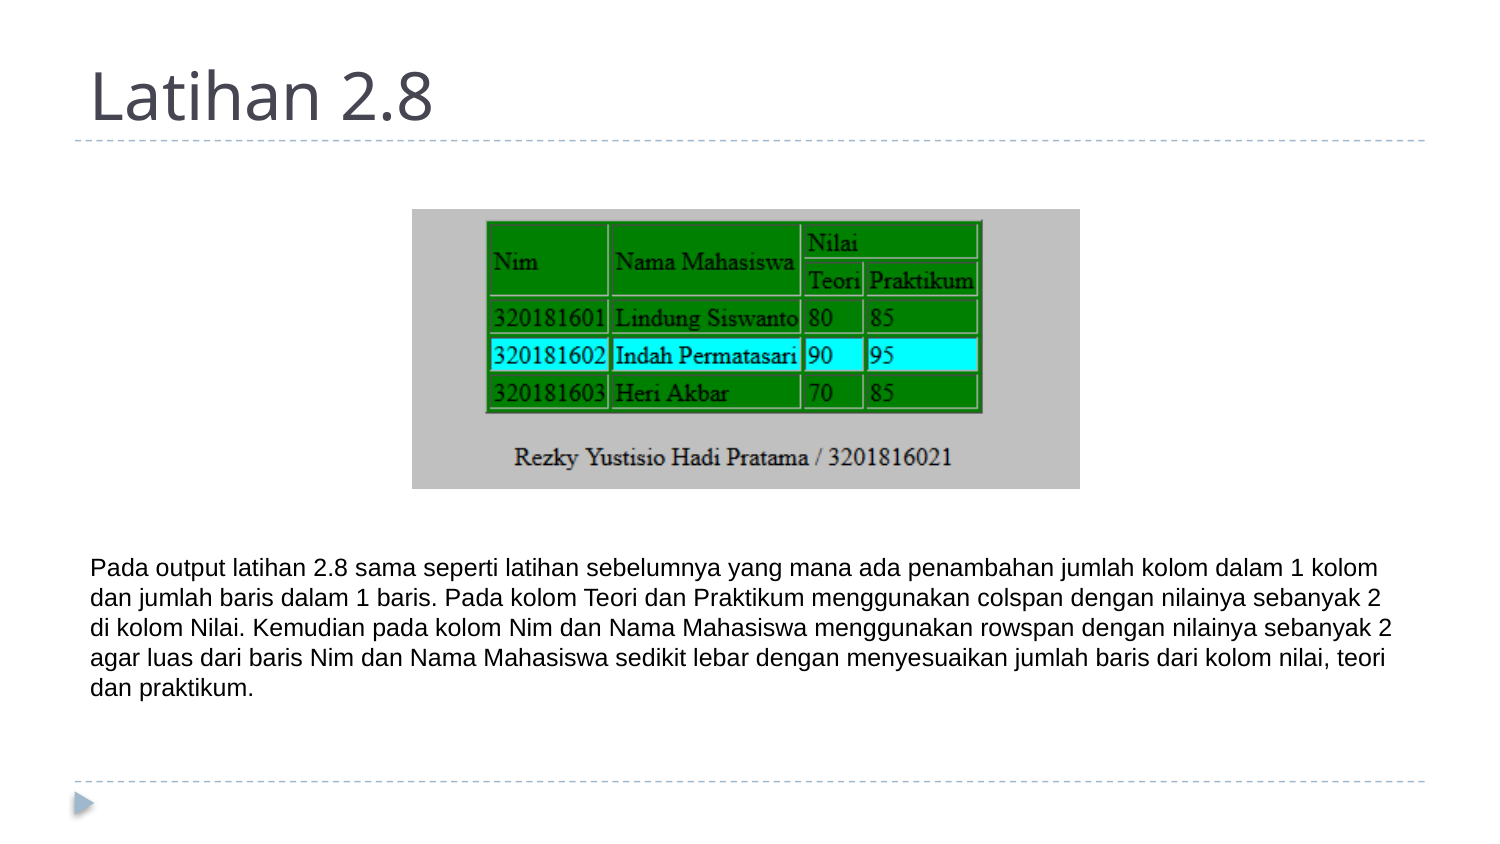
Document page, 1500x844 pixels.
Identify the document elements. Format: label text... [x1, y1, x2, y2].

title Latihan 2.8 [75, 18, 1425, 141]
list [412, 209, 1080, 490]
text_box Pada output latihan 2.8 sama seperti latihan sebelumnya yang mana ada penambahan jumlah kolom dalam 1 kolom dan jumlah baris dalam 1 baris. Pada kolom Teori dan Praktikum menggunakan colspan dengan nilainya sebanyak 2 di kolom Nilai. Kemudian pada kolom Nim dan Nama Mahasiswa menggunakan rowspan dengan nilainya sebanyak 2 agar luas dari baris Nim dan Nama Mahasiswa sedikit lebar dengan menyesuaikan jumlah baris dari kolom nilai, teori dan praktikum. [75, 544, 1411, 709]
